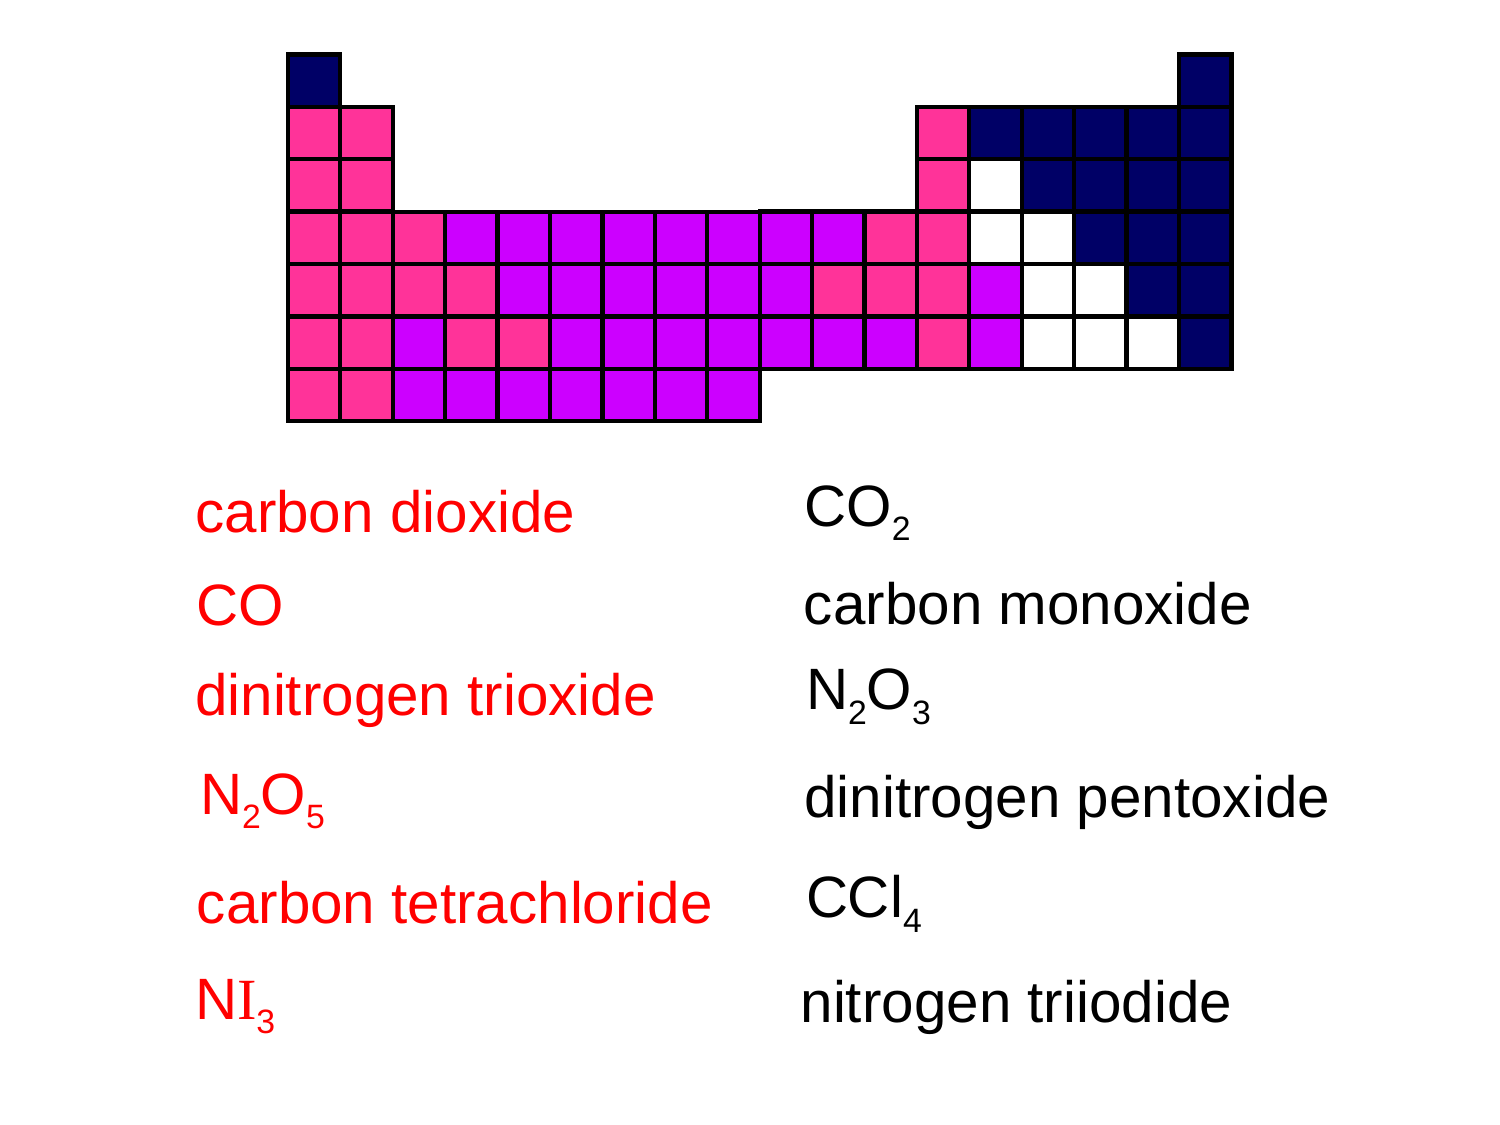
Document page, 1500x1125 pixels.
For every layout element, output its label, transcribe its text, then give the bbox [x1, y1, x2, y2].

text_box dinitrogen pentoxide [789, 752, 1363, 837]
text_box NI3 [180, 953, 307, 1048]
text_box carbon tetrachloride [182, 858, 745, 943]
text_box CO2 [789, 460, 942, 555]
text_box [287, 54, 1232, 422]
text_box carbon dioxide [180, 466, 607, 552]
text_box N2O3 [791, 644, 963, 739]
text_box carbon monoxide [789, 558, 1284, 644]
text_box N2O5 [185, 748, 357, 843]
text_box CCl4 [791, 851, 954, 947]
text_box dinitrogen trioxide [180, 650, 688, 735]
text_box CO [181, 559, 315, 645]
text_box nitrogen triiodide [785, 956, 1265, 1042]
